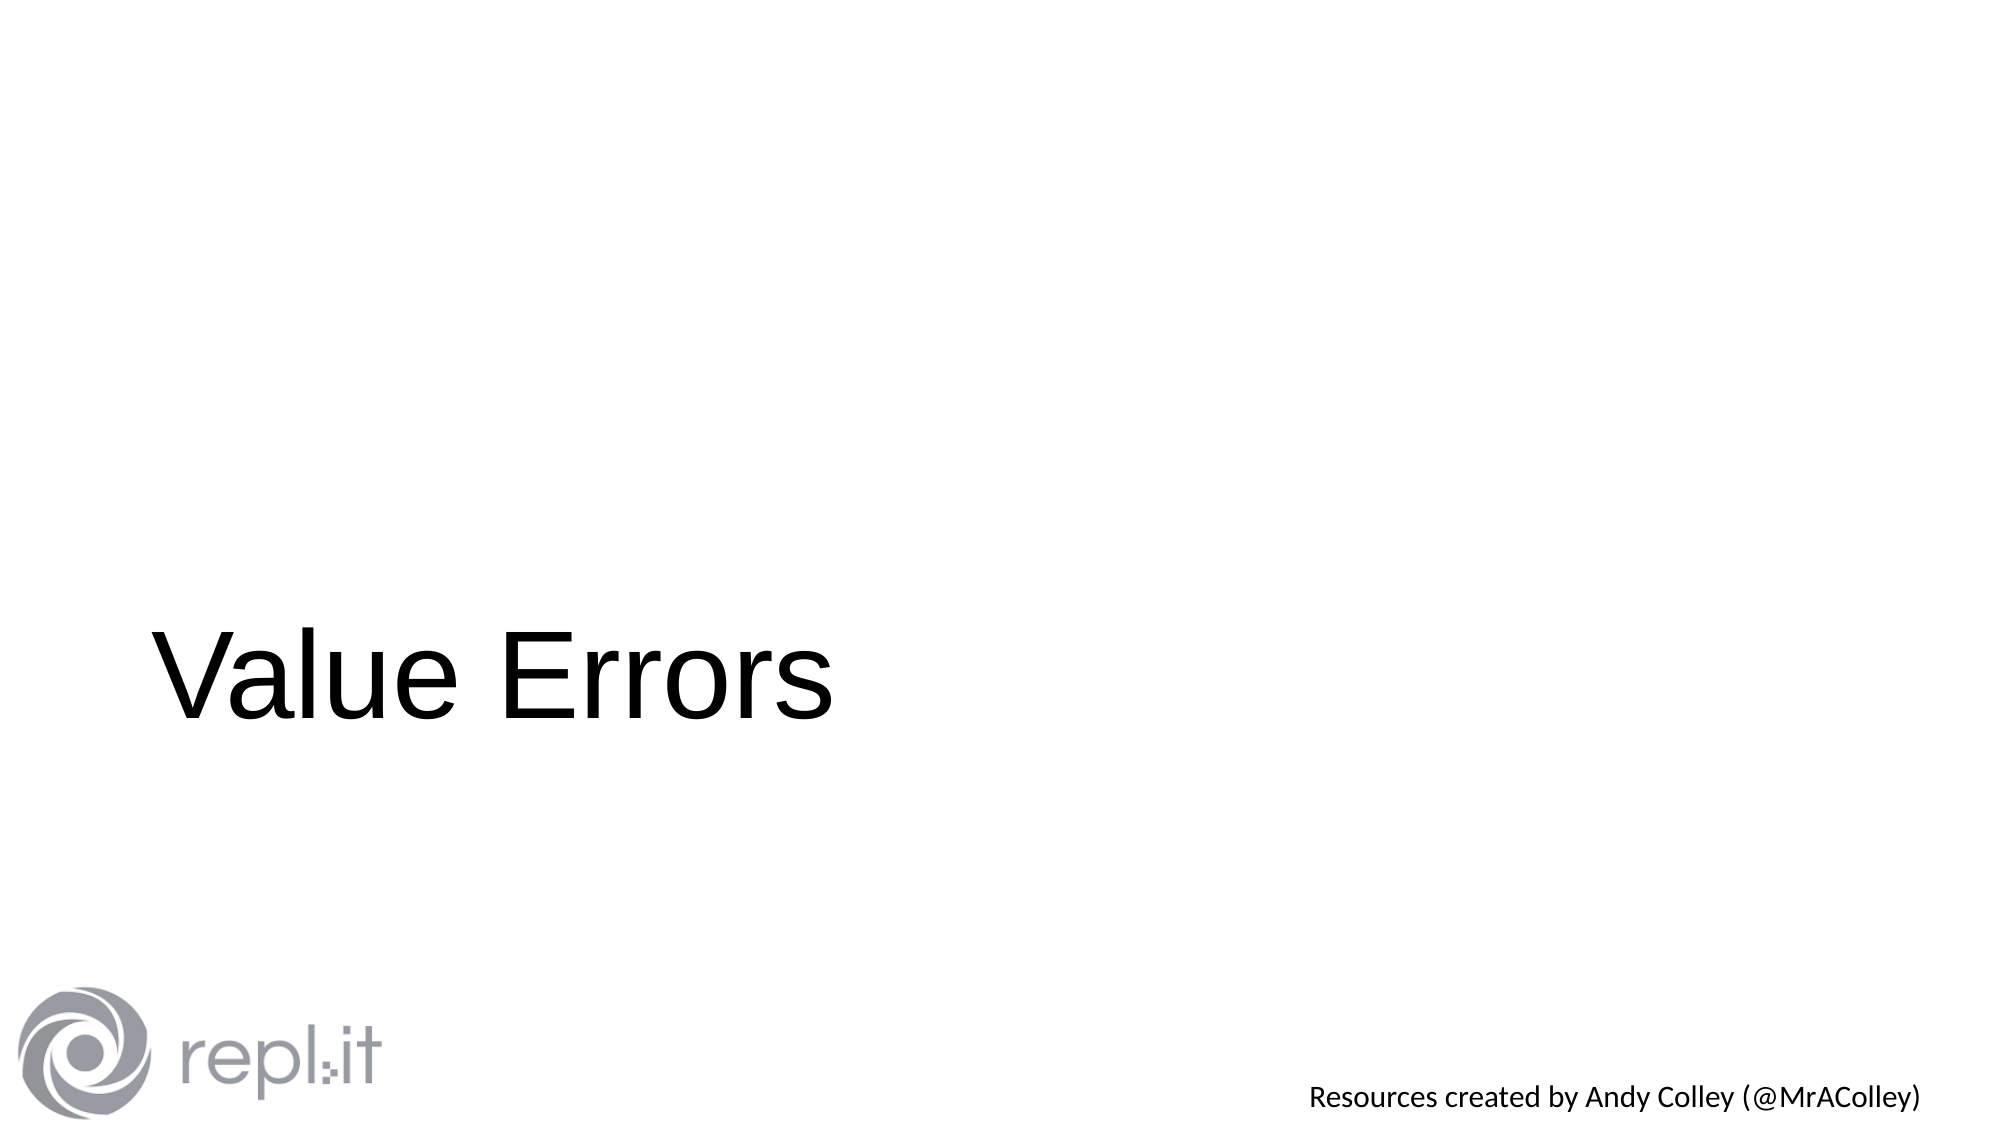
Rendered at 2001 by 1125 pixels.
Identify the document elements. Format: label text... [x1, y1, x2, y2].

title Value Errors [136, 284, 1862, 753]
picture [0, 980, 400, 1125]
